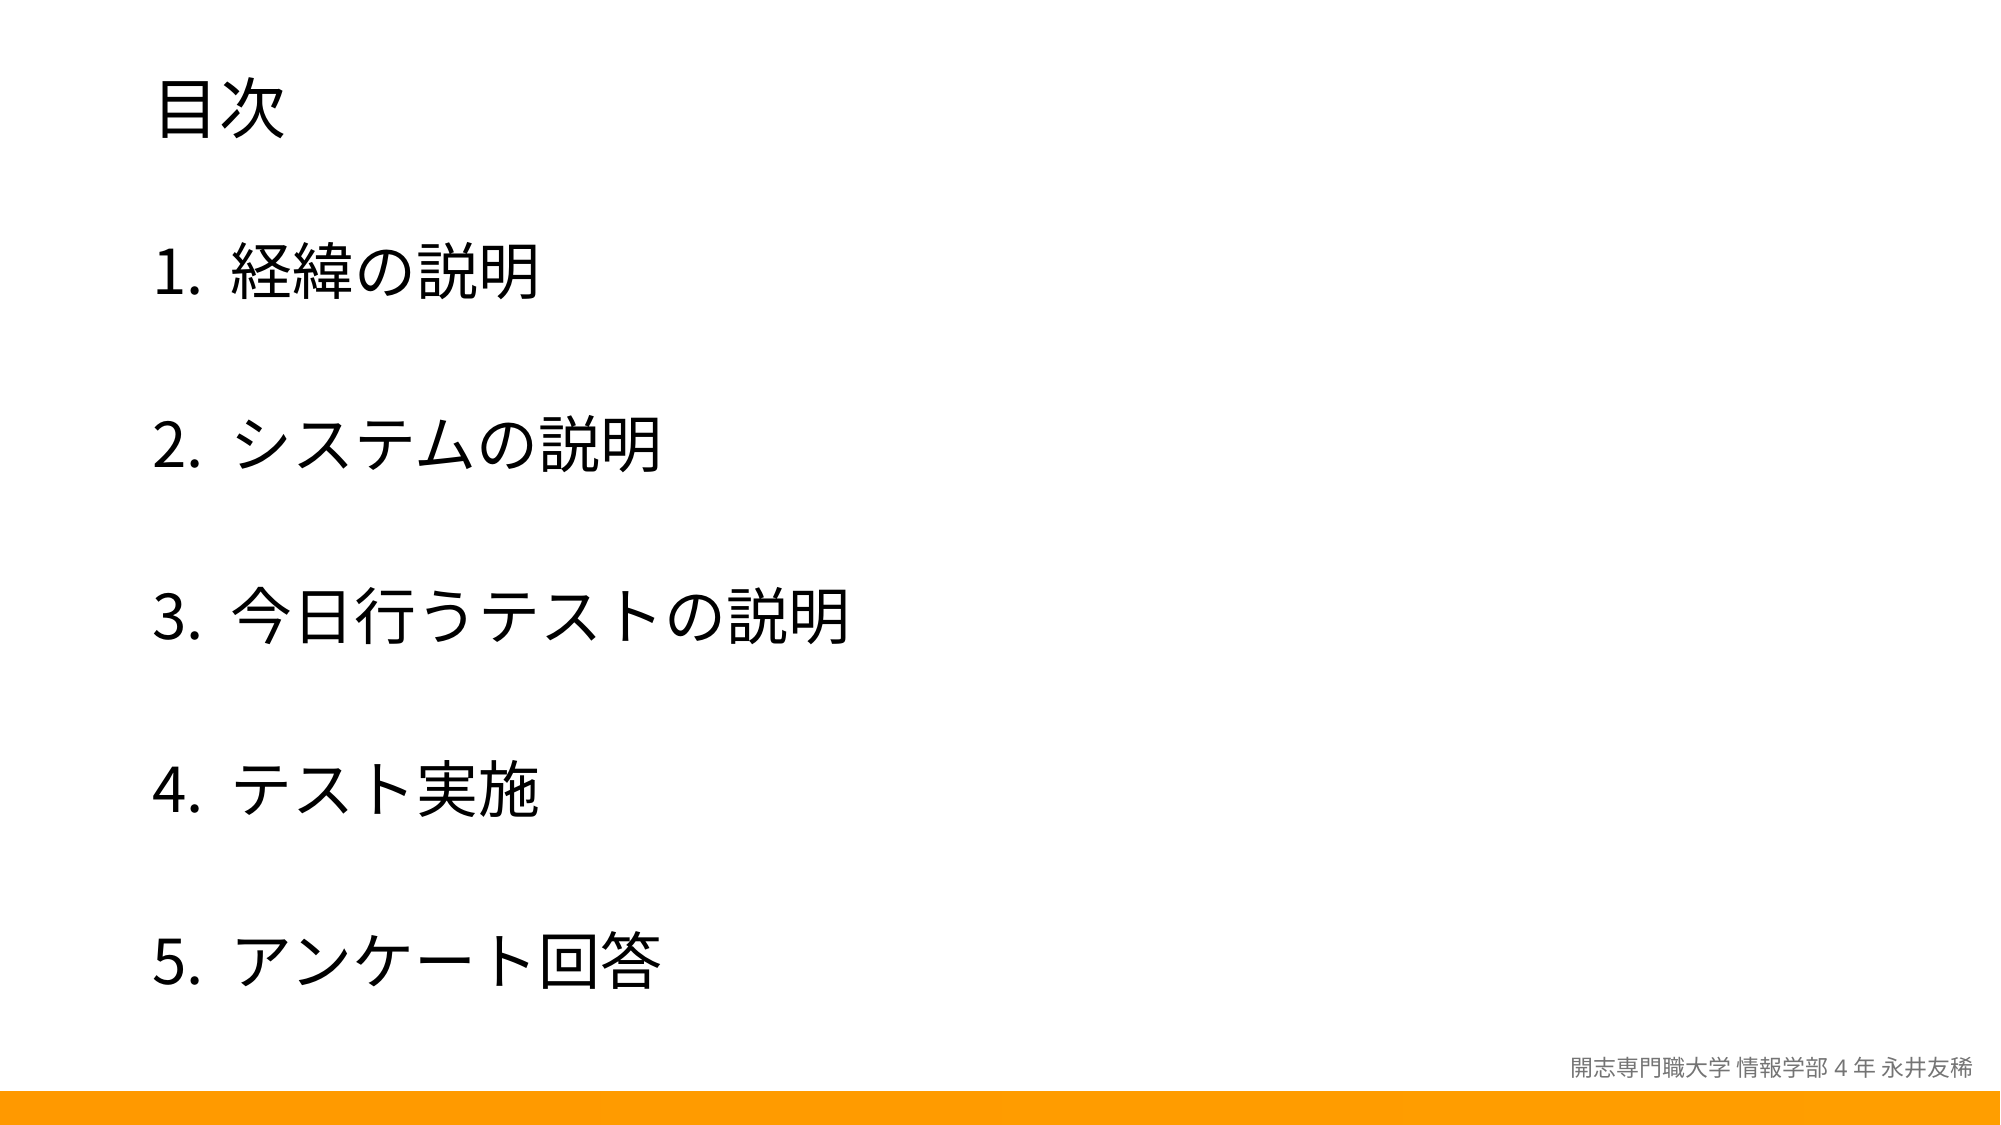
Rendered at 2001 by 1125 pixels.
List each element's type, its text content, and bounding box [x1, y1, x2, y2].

title 目次 [137, 59, 1798, 164]
list 経緯の説明 システムの説明 今日行うテストの説明 テスト実施 アンケート回答 [137, 233, 1863, 1014]
